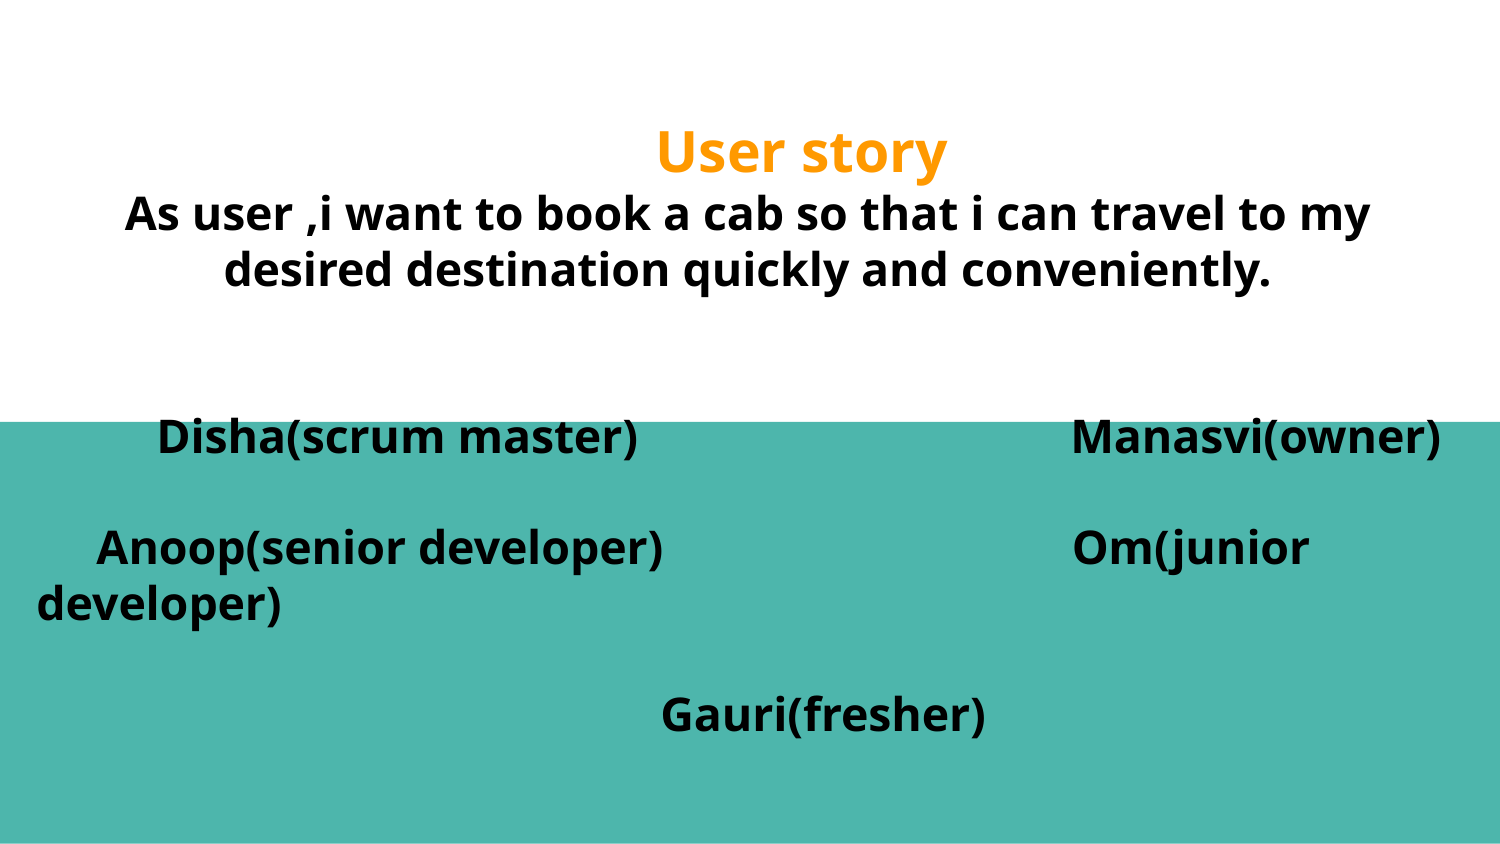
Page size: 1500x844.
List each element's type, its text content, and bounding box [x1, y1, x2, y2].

title User story As user ,i want to book a cab so that i can travel to my desired destination quickly and conveniently. Disha(scrum master) Manasvi(owner) Anoop(senior developer) Om(junior developer) Gauri(fresher) [21, 32, 1474, 814]
